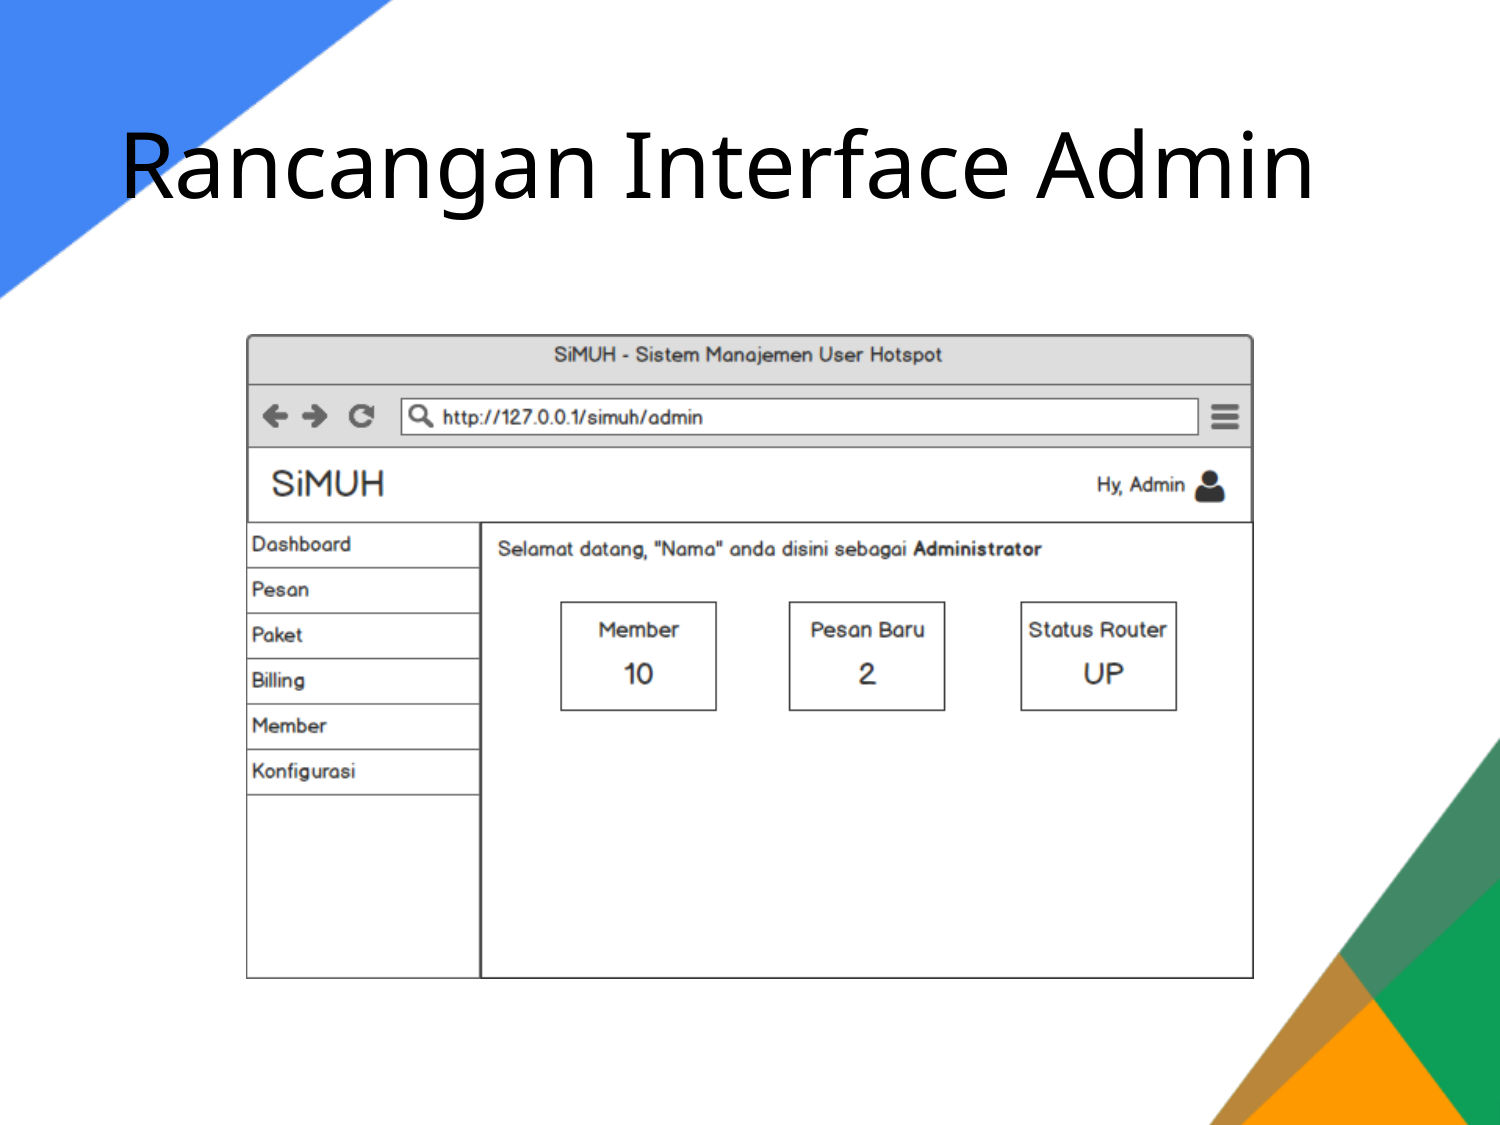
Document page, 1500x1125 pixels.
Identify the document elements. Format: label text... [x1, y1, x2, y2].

picture [0, 0, 1500, 1125]
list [246, 334, 1254, 979]
title Rancangan Interface Admin [103, 59, 1397, 278]
